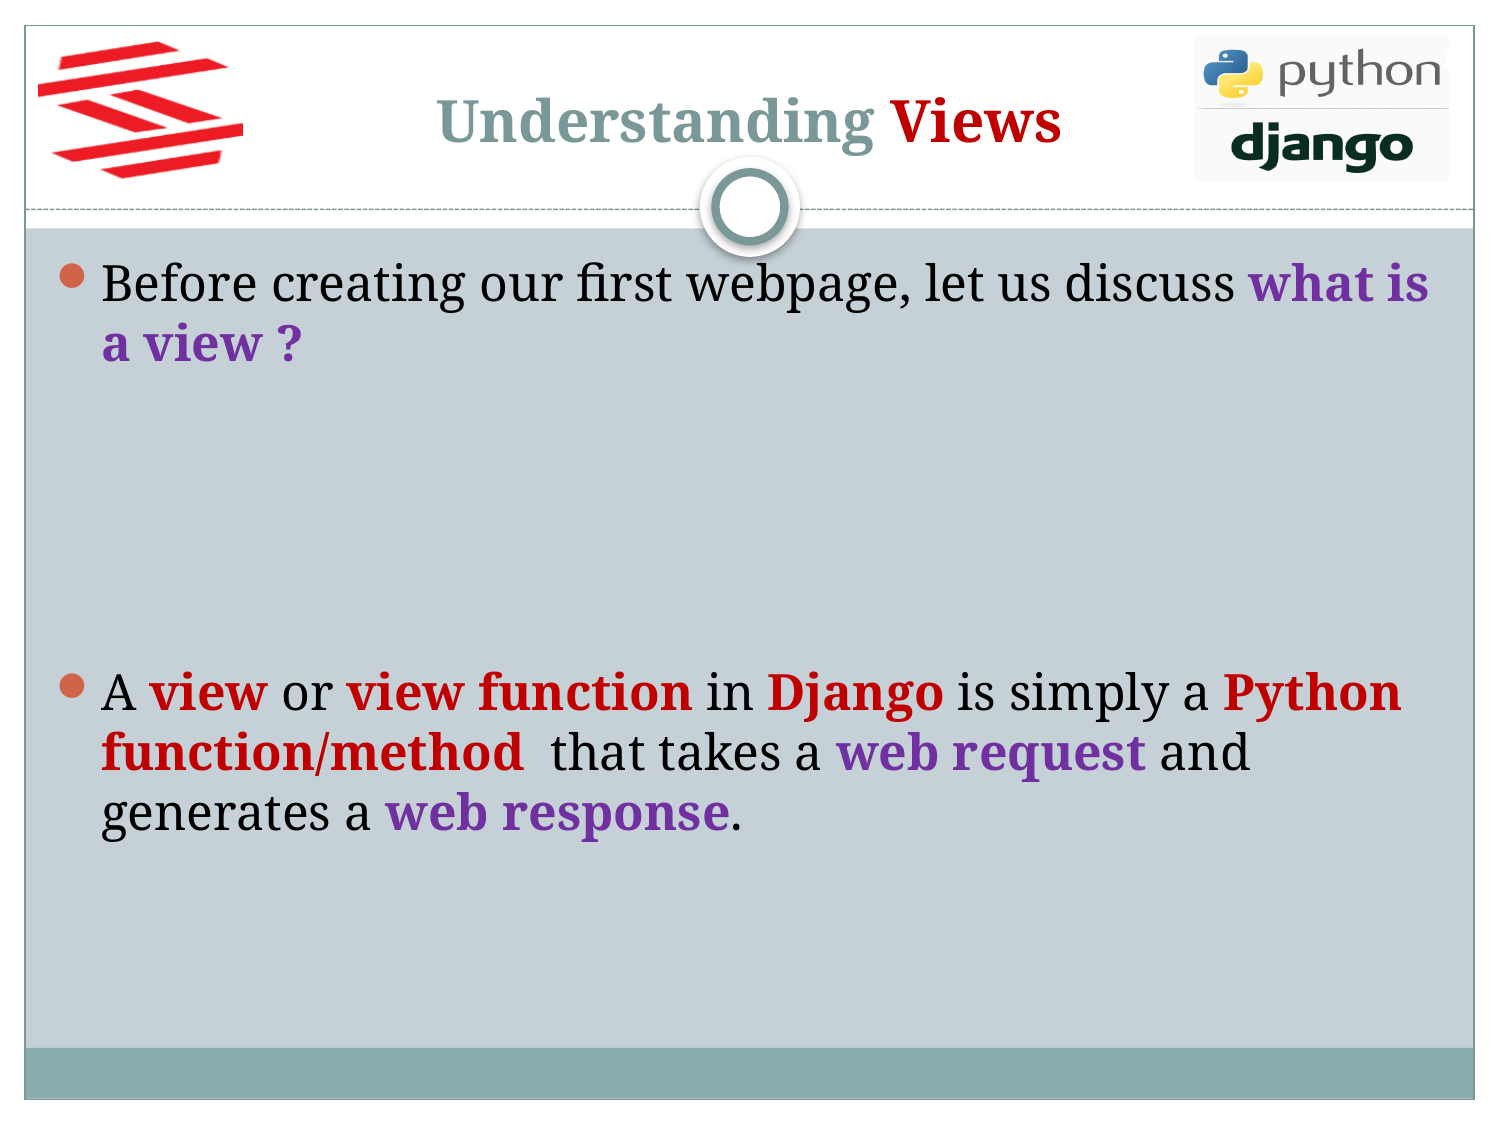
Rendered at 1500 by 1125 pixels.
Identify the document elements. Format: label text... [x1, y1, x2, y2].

list Before creating our first webpage, let us discuss what is a view ? A view or view function in Django is simply a Python function/method that takes a web request and generates a web response. [41, 243, 1471, 1125]
picture [37, 40, 243, 185]
title Understanding Views [237, 37, 1190, 162]
picture [1195, 34, 1449, 183]
